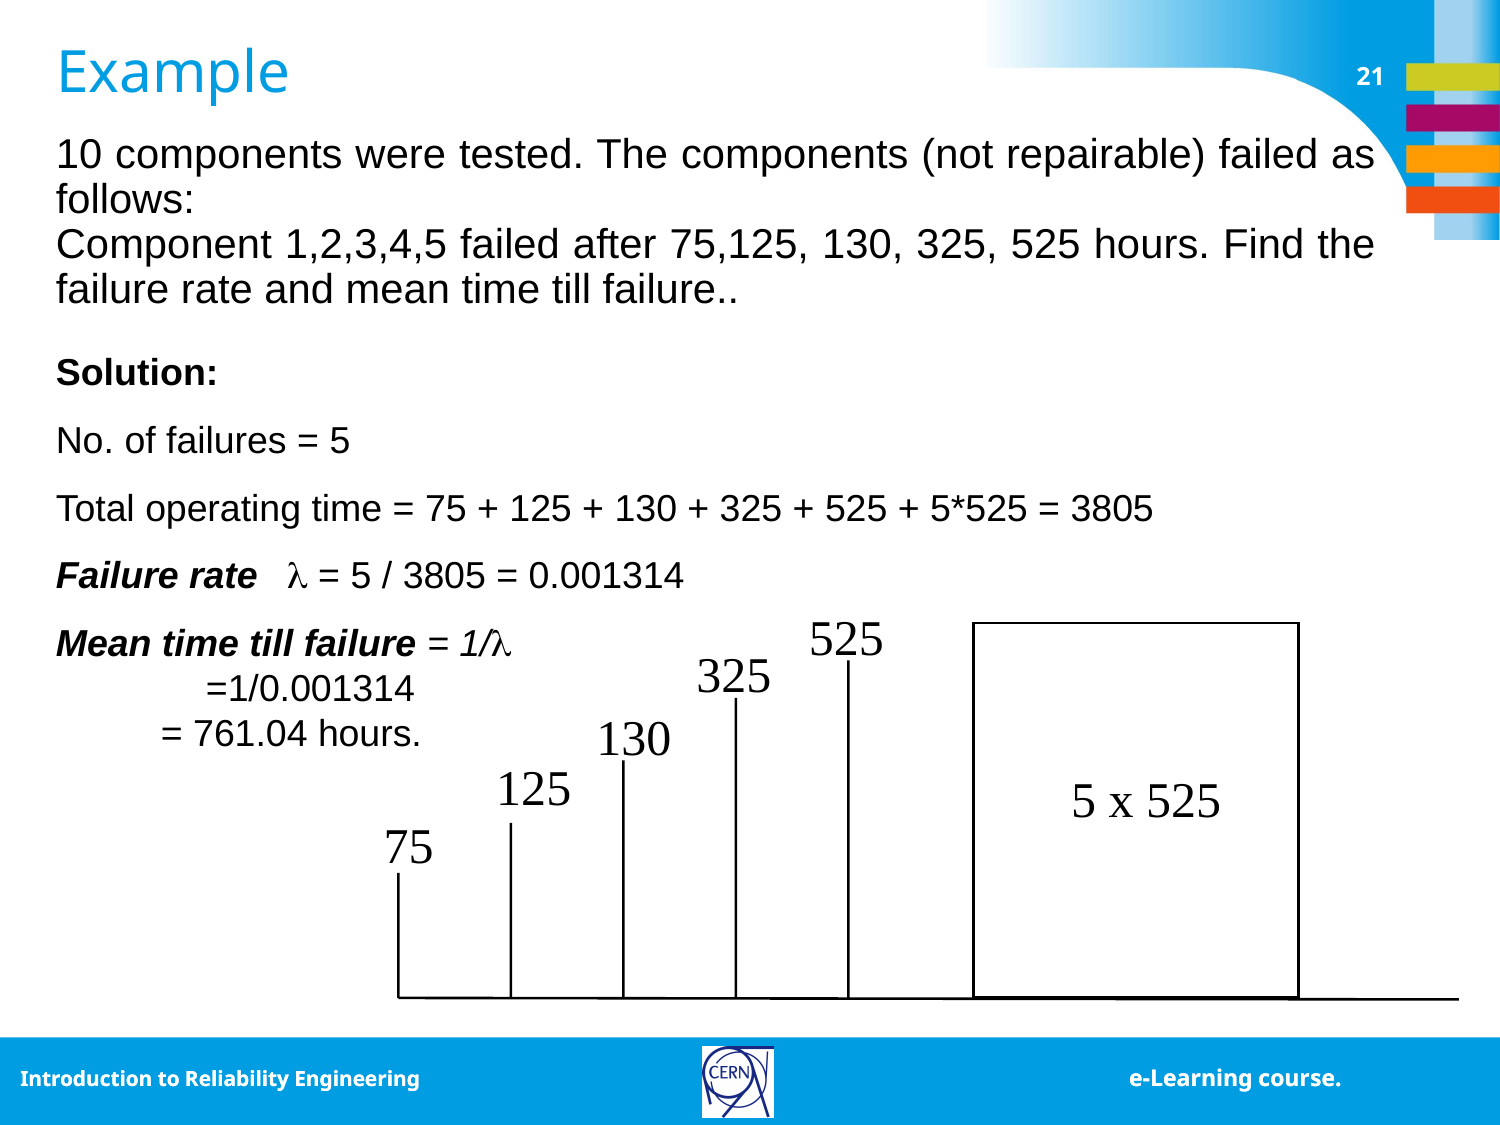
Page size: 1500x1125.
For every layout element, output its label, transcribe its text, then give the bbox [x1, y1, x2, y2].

text_box 125 [460, 747, 586, 823]
picture [849, 0, 1364, 125]
text_box 5 x 525 [1023, 760, 1236, 836]
slide_number 21 [1274, 52, 1401, 104]
text_box 10 components were tested. The components (not repairable) failed as follows: Component 1,2,3,4,5 failed after 75,125, 130, 325, 525 hours. Find the failure rate and mean time till failure.. Solution: No. of failures = 5 Total operating time = 75 + 125 + 130 + 325 + 525 + 5*525 = 3805 Failure rate  = 5 / 3805 = 0.001314 Mean time till failure = 1/ =1/0.001314 = 761.04 hours. [41, 125, 1392, 1068]
text_box 325 [673, 635, 786, 711]
text_box Introduction to Reliability Engineering [5, 1058, 505, 1109]
text_box [973, 622, 1299, 998]
text_box 75 [348, 806, 449, 882]
title Example [40, 42, 1214, 106]
text_box 130 [573, 697, 686, 773]
picture [703, 1047, 773, 1117]
text_box 525 [785, 597, 899, 673]
text_box e-Learning course. [1114, 1055, 1412, 1106]
picture [1392, 0, 1500, 240]
